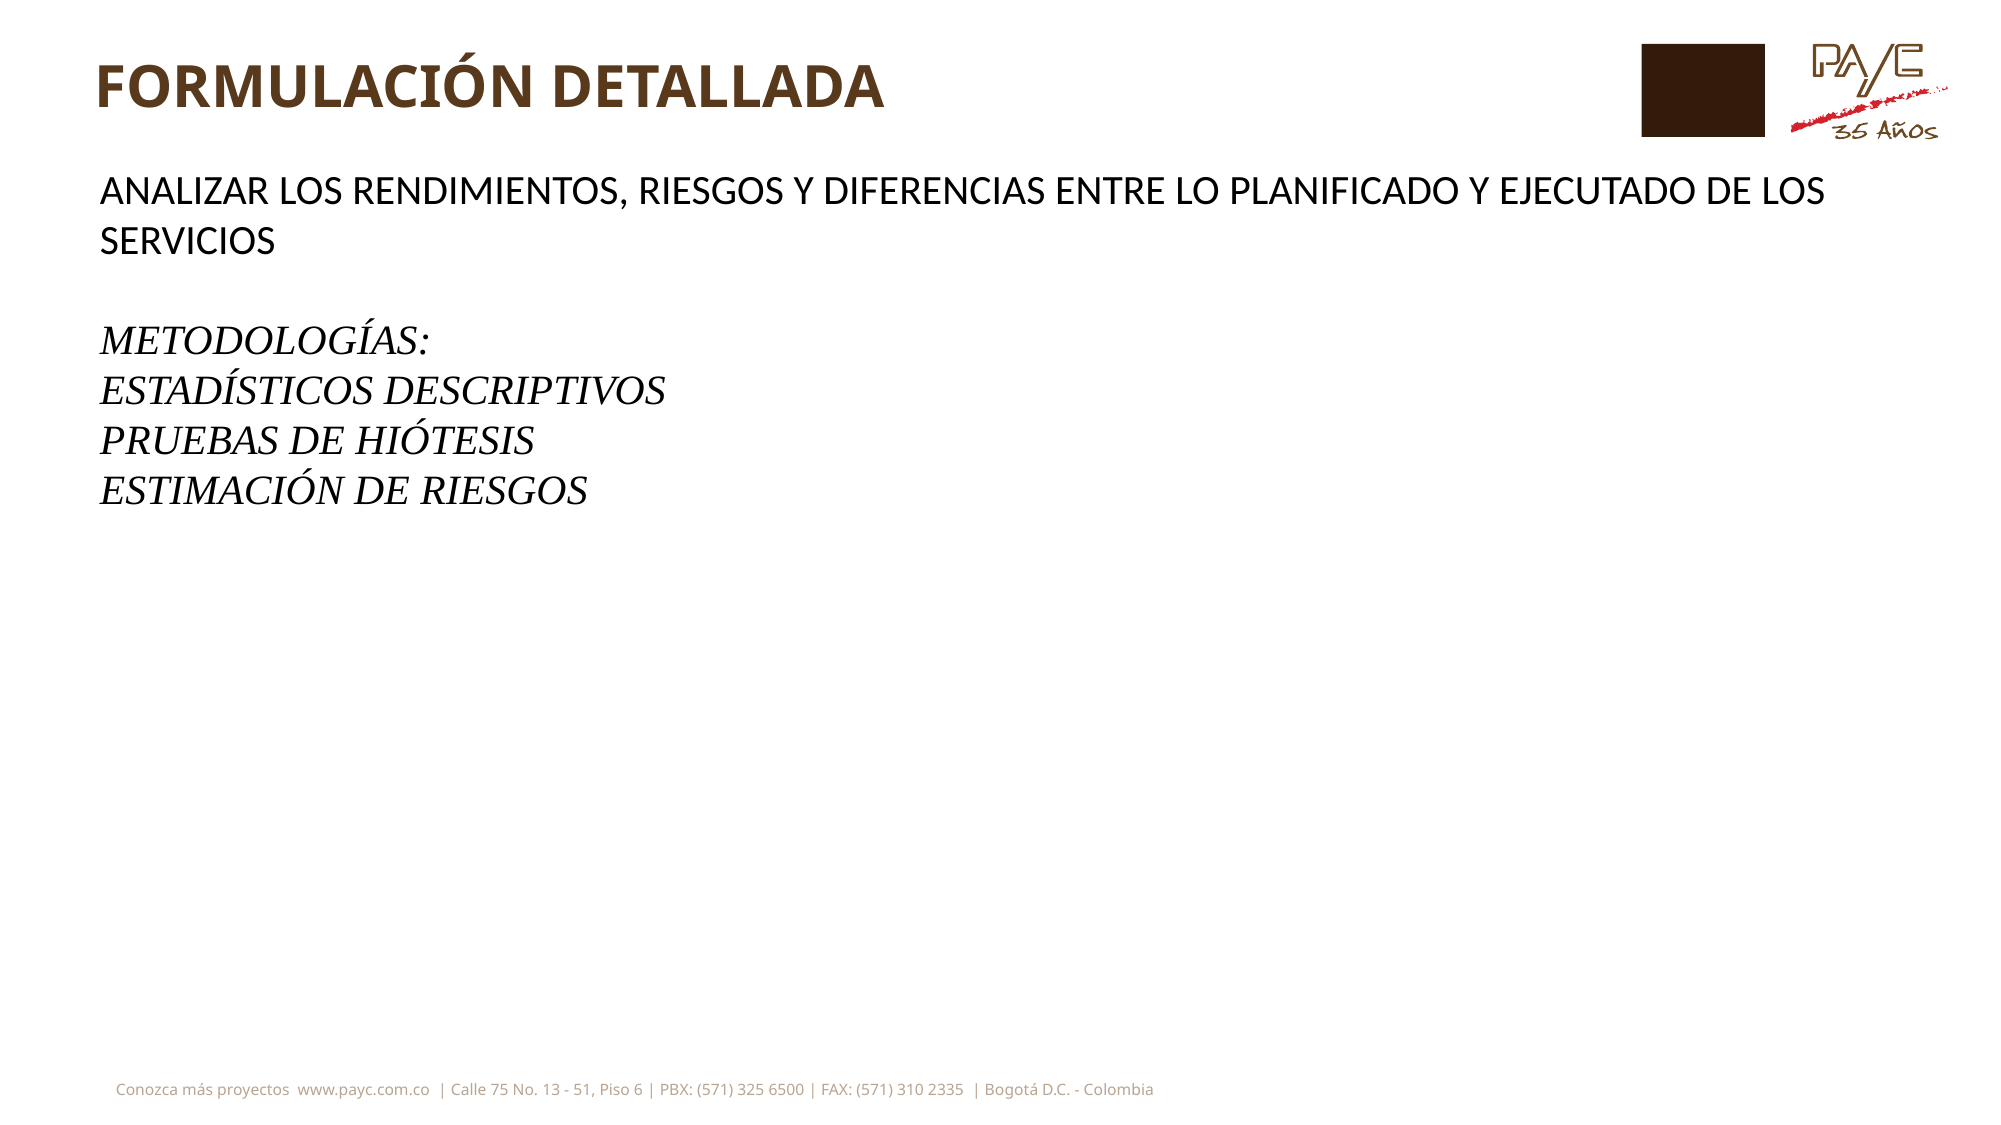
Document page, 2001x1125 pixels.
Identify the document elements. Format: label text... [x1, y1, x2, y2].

title FORMULACIÓN DETALLADA [79, 41, 1596, 143]
text_box ANALIZAR LOS RENDIMIENTOS, RIESGOS Y DIFERENCIAS ENTRE LO PLANIFICADO Y EJECUTADO DE LOS SERVICIOS METODOLOGÍAS: ESTADÍSTICOS DESCRIPTIVOS PRUEBAS DE HIÓTESIS ESTIMACIÓN DE RIESGOS [99, 162, 1834, 513]
